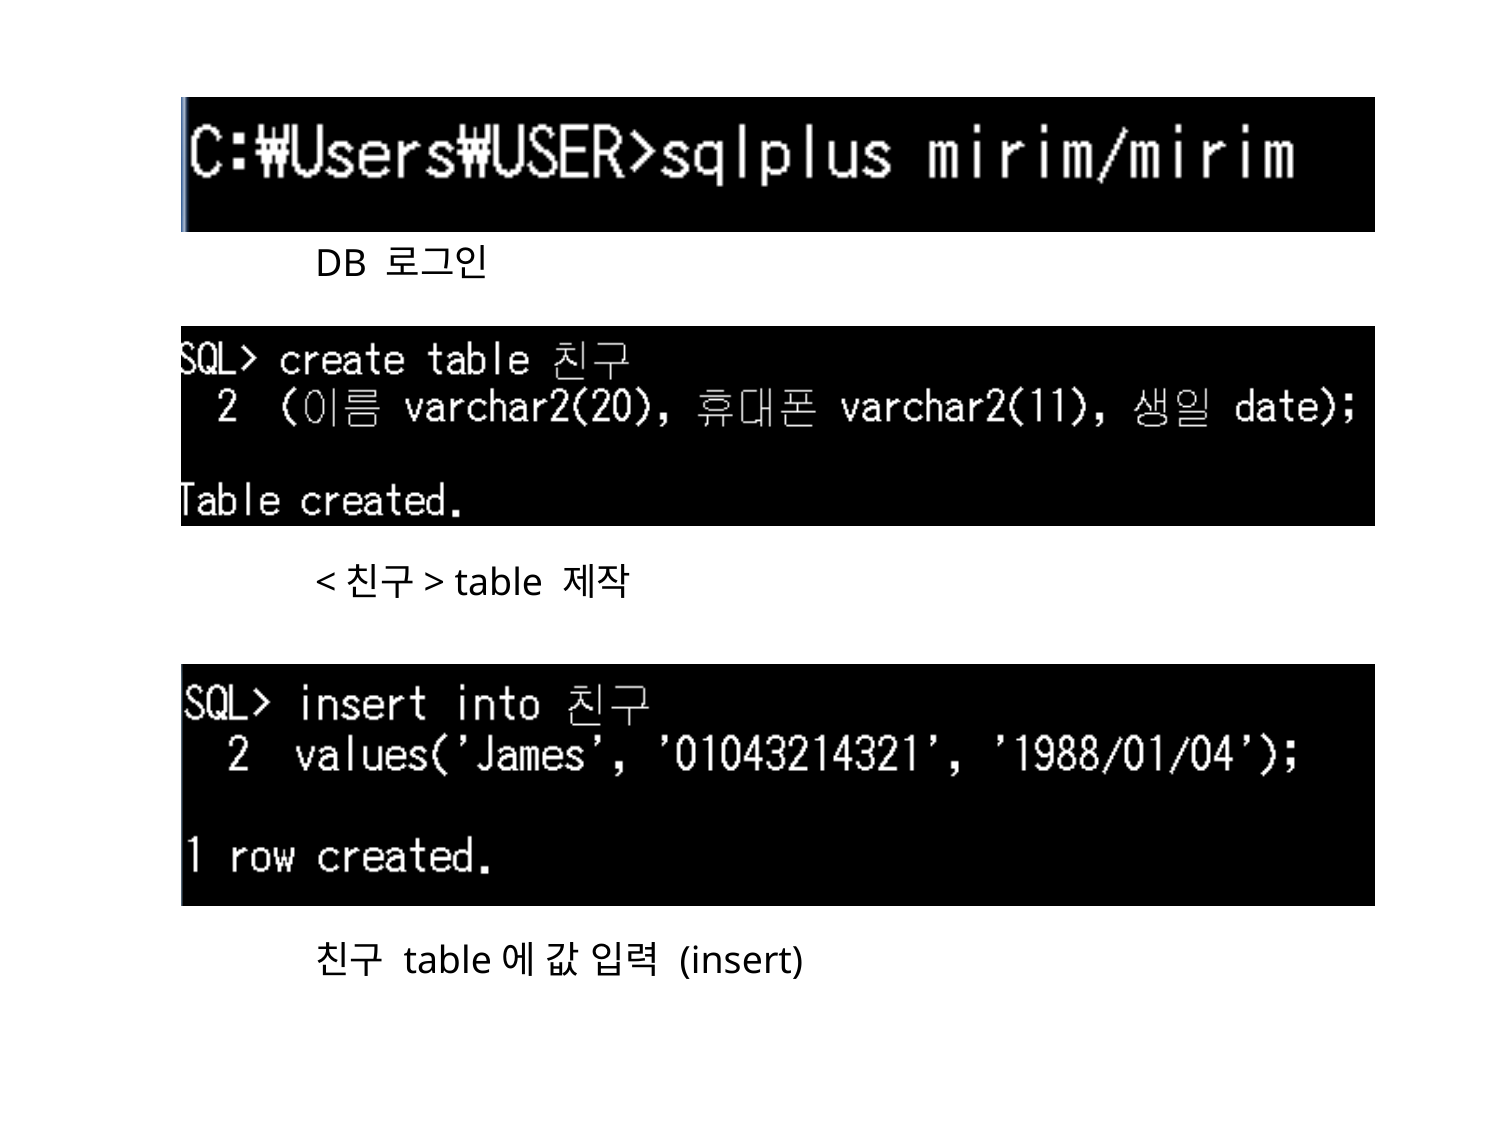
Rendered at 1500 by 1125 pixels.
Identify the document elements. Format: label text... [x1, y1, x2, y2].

picture [181, 97, 1376, 232]
picture [181, 326, 1376, 527]
text_box DB 로그인 [300, 240, 1010, 292]
picture [181, 664, 1376, 906]
text_box 친구 table에 값 입력 (insert) [300, 928, 1010, 989]
text_box <친구> table 제작 [300, 550, 1010, 611]
